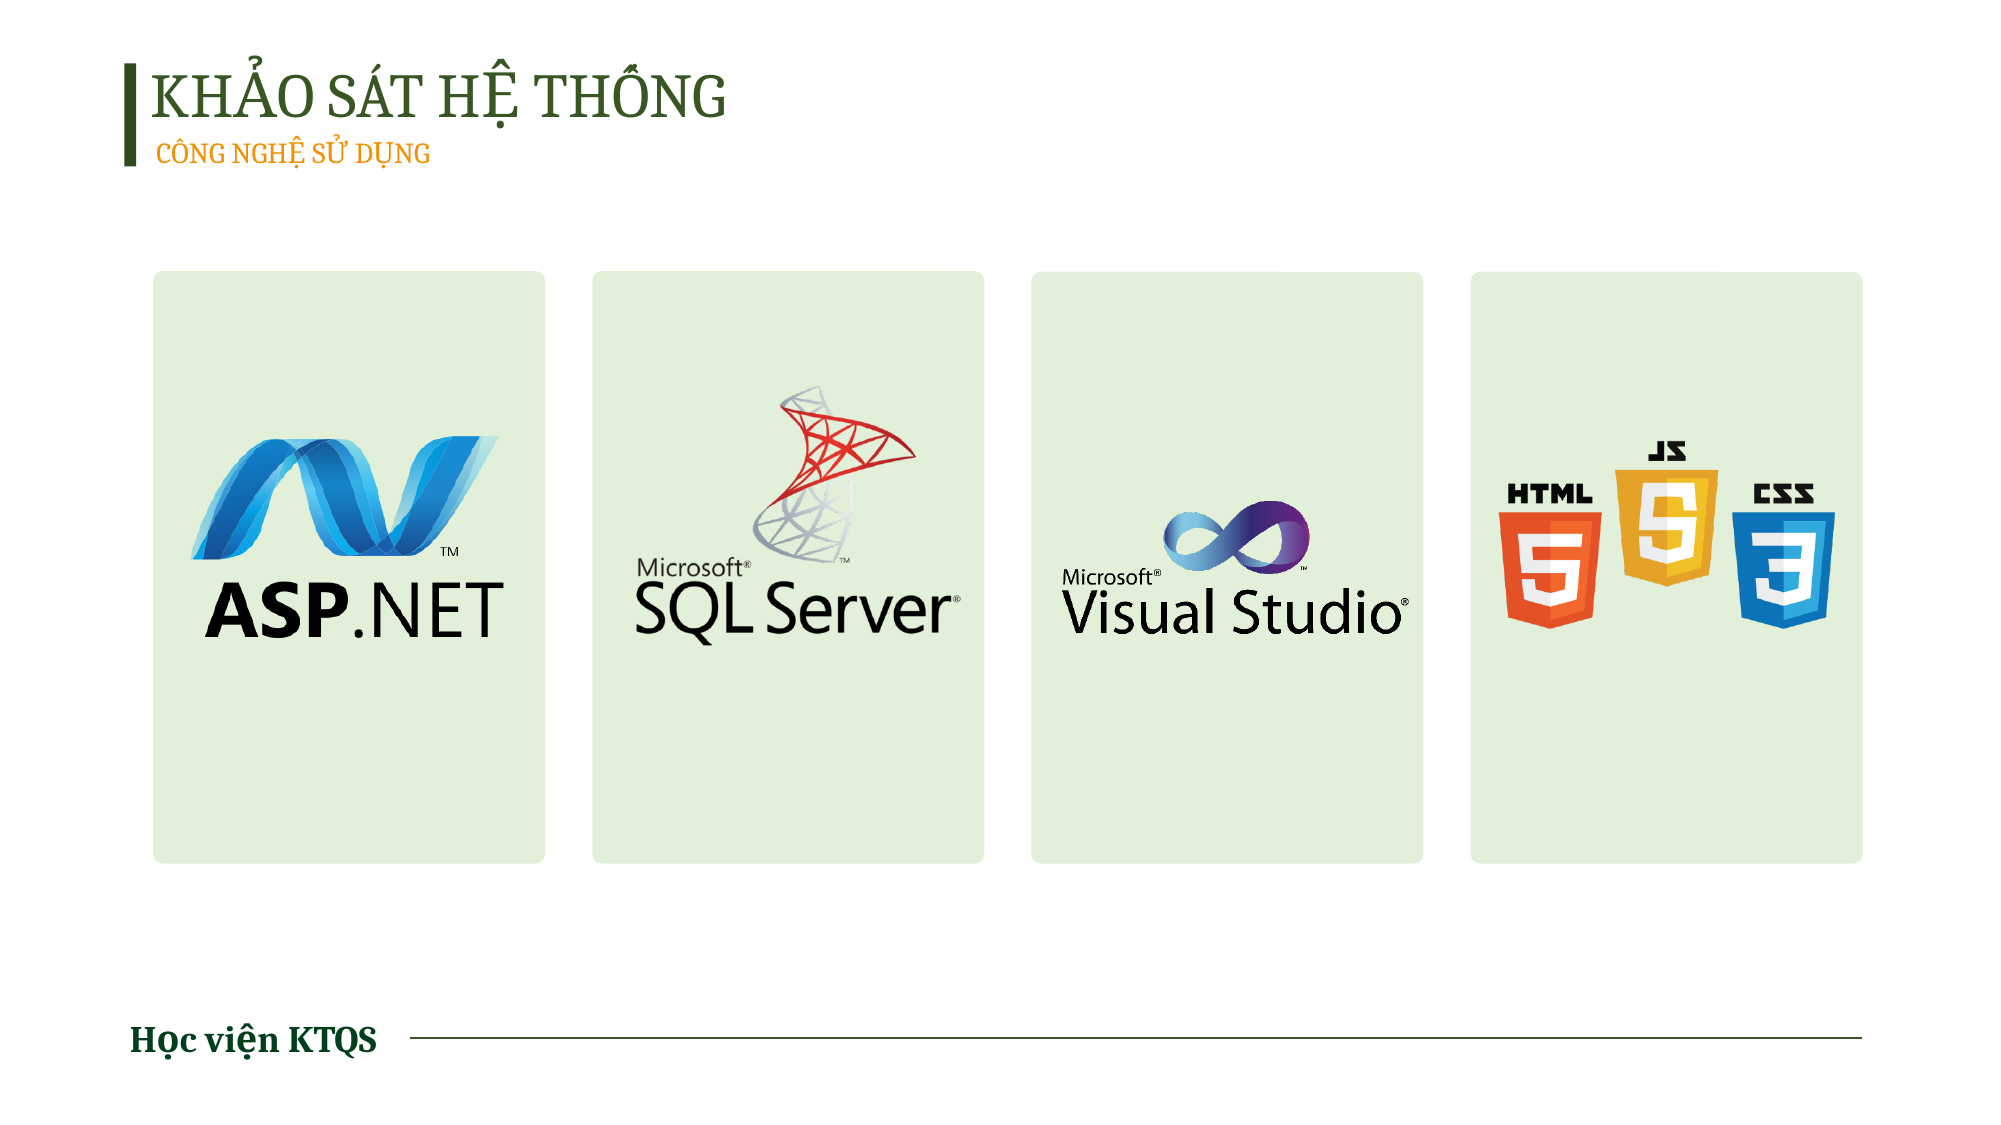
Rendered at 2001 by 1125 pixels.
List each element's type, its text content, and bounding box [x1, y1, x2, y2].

picture [1052, 489, 1417, 646]
text_box [152, 717, 547, 865]
text_box [124, 63, 137, 167]
picture [1498, 440, 1835, 629]
text_box Học viện KTQS [114, 1007, 493, 1067]
text_box KHẢO SÁT HỆ THỐNG [136, 62, 1287, 137]
picture [114, 363, 580, 717]
text_box [152, 269, 547, 363]
text_box CÔNG NGHỆ SỬ DỤNG [141, 137, 860, 177]
text_box [591, 269, 986, 865]
picture [611, 328, 985, 702]
text_box [1030, 270, 1425, 865]
text_box [1469, 270, 1864, 865]
